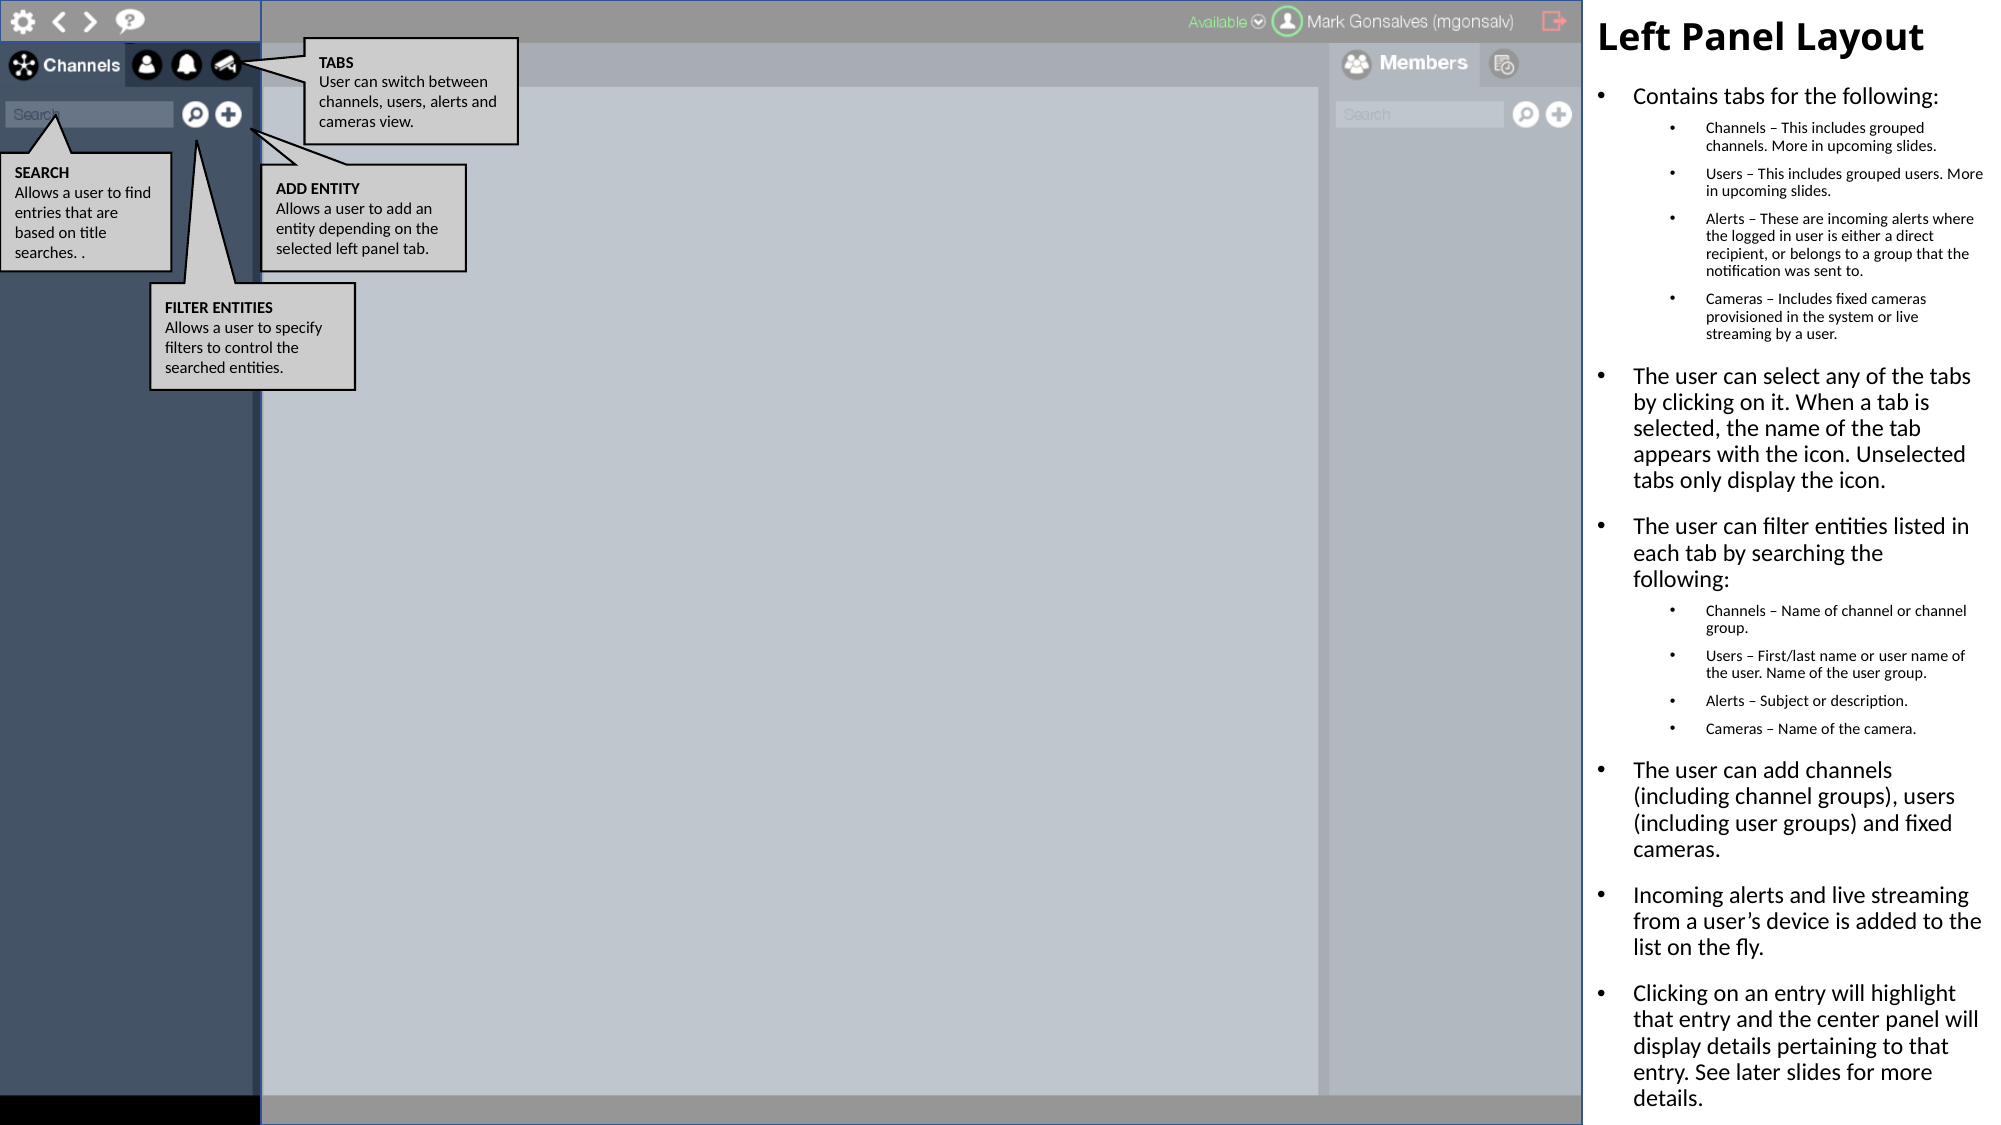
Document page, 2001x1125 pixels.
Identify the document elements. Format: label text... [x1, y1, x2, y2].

title Left Panel Layout [1583, 0, 2000, 76]
picture [0, 0, 1583, 1125]
list Contains tabs for the following: Channels – This includes grouped channels. More in upcoming slides. Users – This includes grouped users. More in upcoming slides. Alerts – These are incoming alerts where the logged in user is either a direct recipient, or belongs to a group that the notification was sent to. Cameras – Includes fixed cameras provisioned in the system or live streaming by a user. The user can select any of the tabs by clicking on it. When a tab is selected, the name of the tab appears with the icon. Unselected tabs only display the icon. The user can filter entities listed in each tab by searching the following: Channels – Name of channel or channel group. Users – First/last name or user name of the user. Name of the user group. Alerts – Subject or description. Cameras – Name of the camera. The user can add channels (including channel groups), users (including user groups) and fixed cameras. Incoming alerts and live streaming from a user’s device is added to the list on the fly. Clicking on an entry will highlight that entry and the center panel will display details pertaining to that entry. See later slides for more details. [1583, 76, 2000, 1125]
